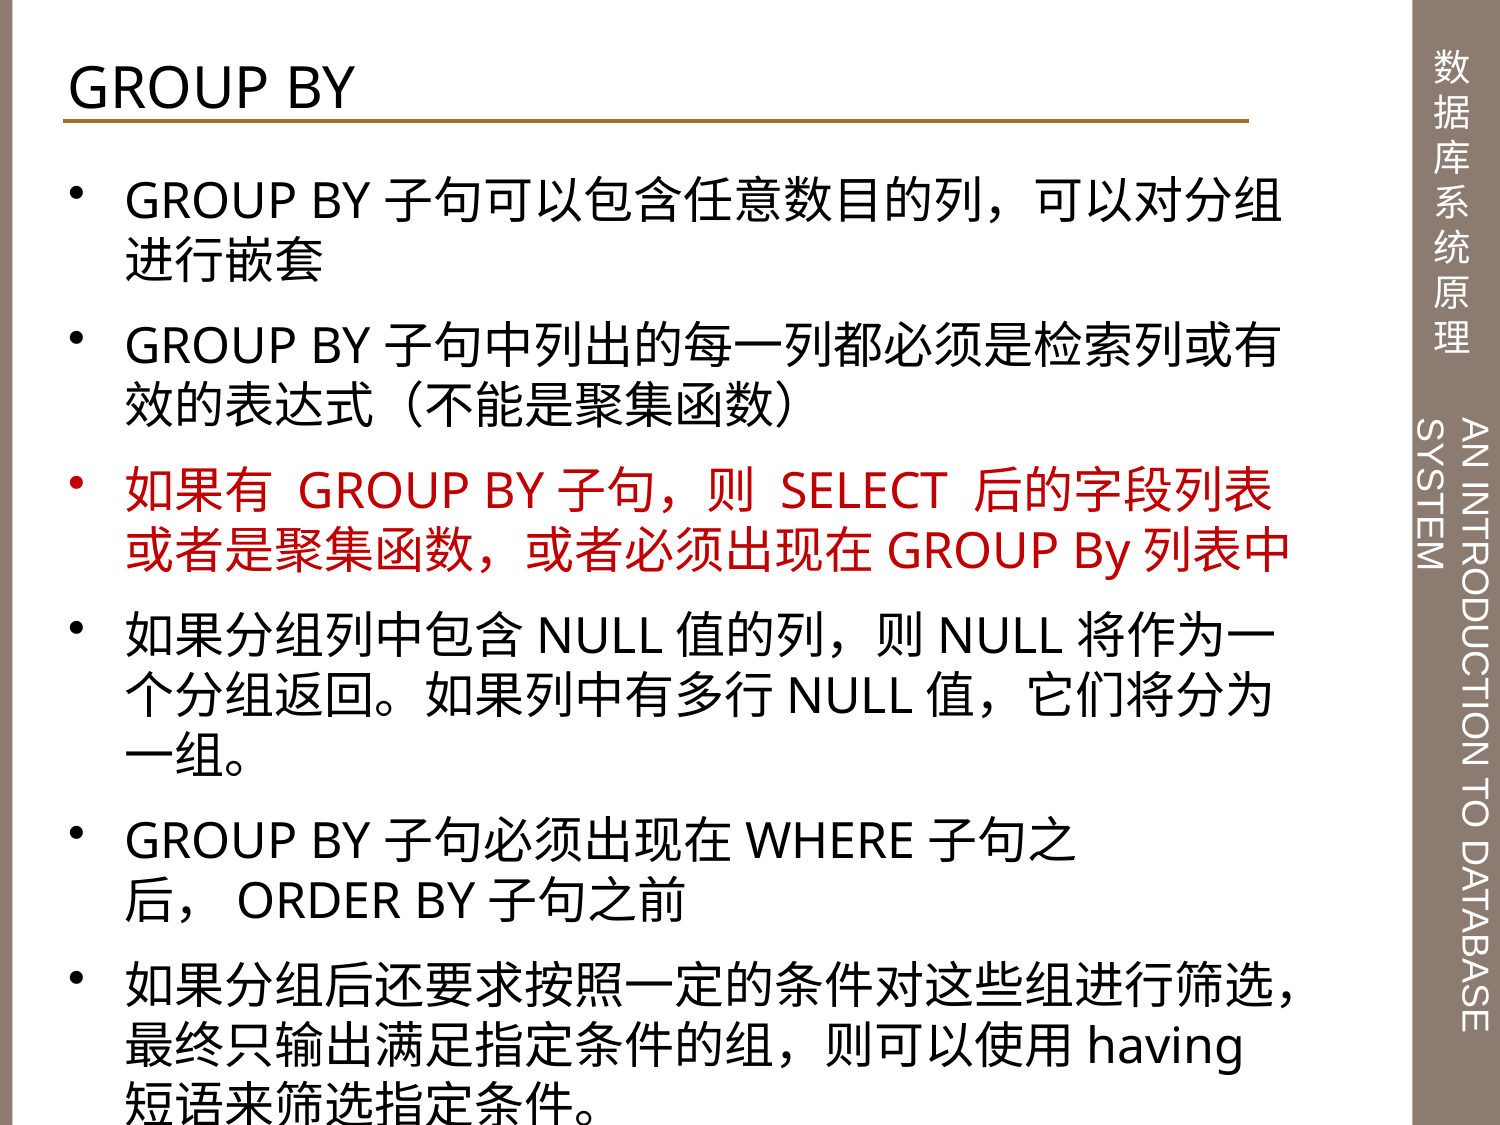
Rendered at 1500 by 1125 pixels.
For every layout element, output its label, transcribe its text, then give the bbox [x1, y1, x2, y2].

text_box GROUP BY [53, 42, 1270, 123]
list GROUP BY子句可以包含任意数目的列，可以对分组进行嵌套 GROUP BY子句中列出的每一列都必须是检索列或有效的表达式（不能是聚集函数） 如果有 GROUP BY子句，则 SELECT 后的字段列表或者是聚集函数，或者必须出现在GROUP By列表中 如果分组列中包含NULL值的列，则NULL将作为一个分组返回。如果列中有多行NULL值，它们将分为一组。 GROUP BY子句必须出现在WHERE子句之后，ORDER BY子句之前 如果分组后还要求按照一定的条件对这些组进行筛选，最终只输出满足指定条件的组，则可以使用having短语来筛选指定条件。 [53, 160, 1321, 1049]
